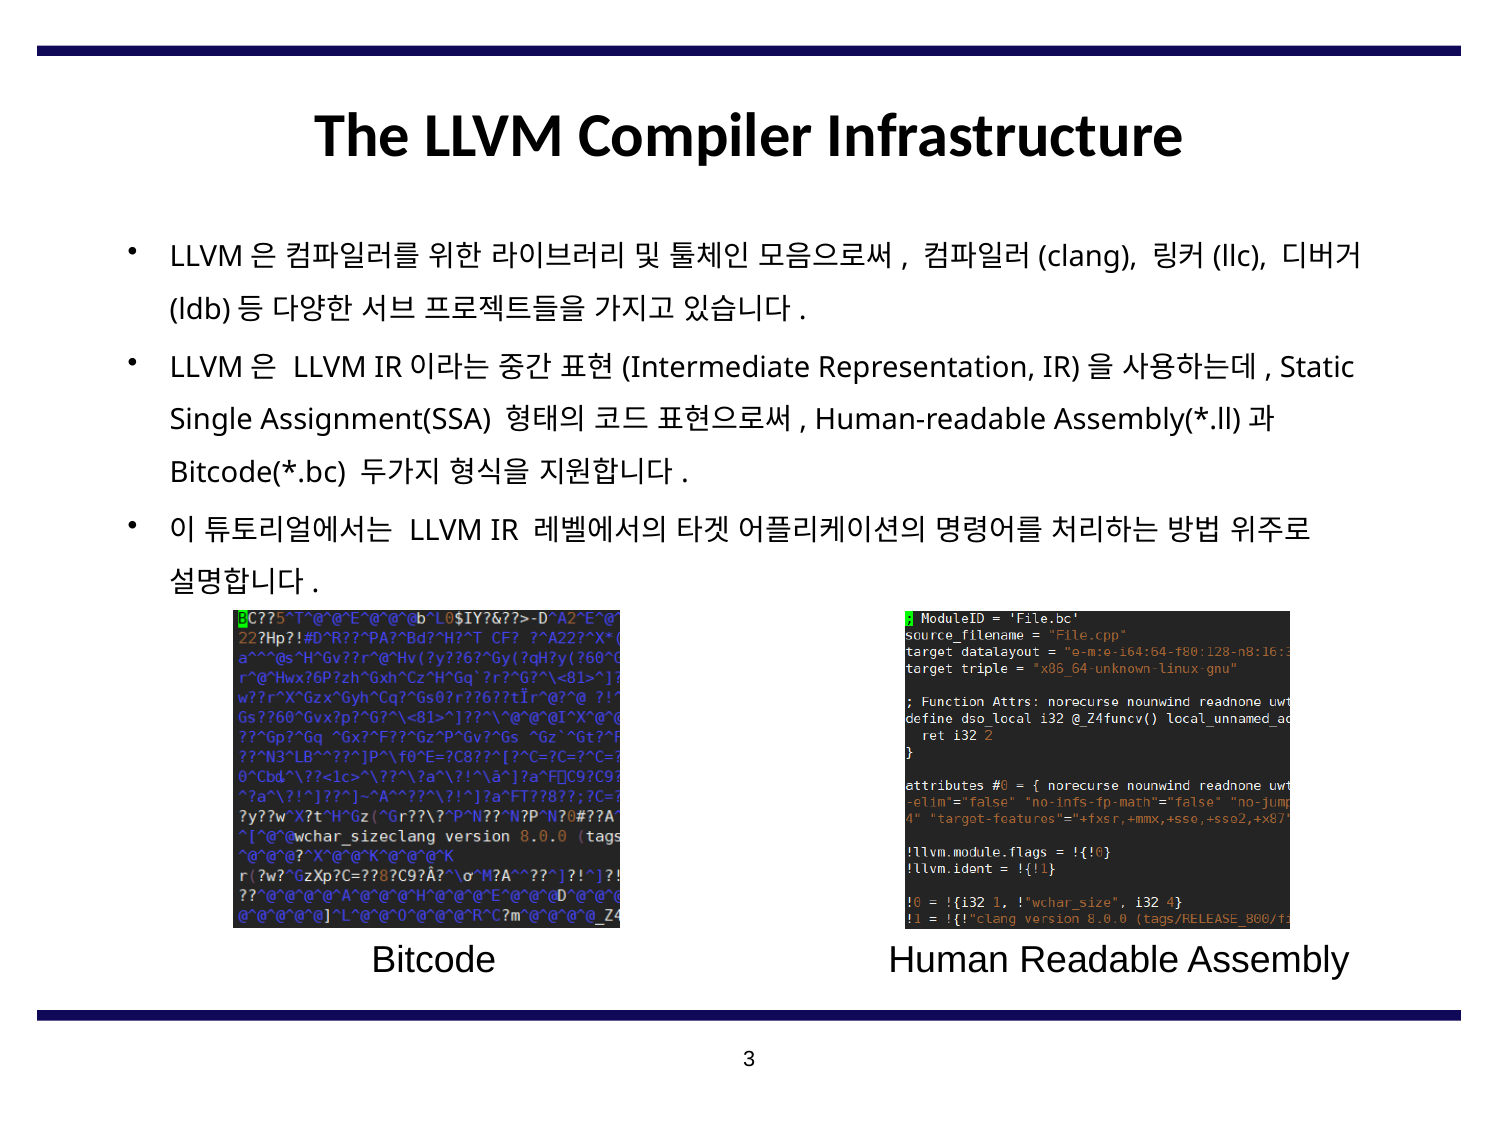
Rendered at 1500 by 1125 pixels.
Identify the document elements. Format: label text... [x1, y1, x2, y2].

slide_number 3 [592, 1037, 906, 1113]
title The LLVM Compiler Infrastructure [112, 62, 1388, 201]
picture [233, 610, 620, 929]
text_box Human Readable Assembly [873, 928, 1365, 988]
list LLVM은 컴파일러를 위한 라이브러리 및 툴체인 모음으로써, 컴파일러(clang), 링커(llc), 디버거(ldb)등 다양한 서브 프로젝트들을 가지고 있습니다. LLVM은 LLVM IR이라는 중간 표현(Intermediate Representation, IR)을 사용하는데, Static Single Assignment(SSA) 형태의 코드 표현으로써, Human-readable Assembly(*.ll)과 Bitcode(*.bc) 두가지 형식을 지원합니다. 이 튜토리얼에서는 LLVM IR 레벨에서의 타겟 어플리케이션의 명령어를 처리하는 방법 위주로 설명합니다. [112, 212, 1388, 988]
picture [905, 611, 1290, 930]
text_box Bitcode [356, 938, 512, 987]
